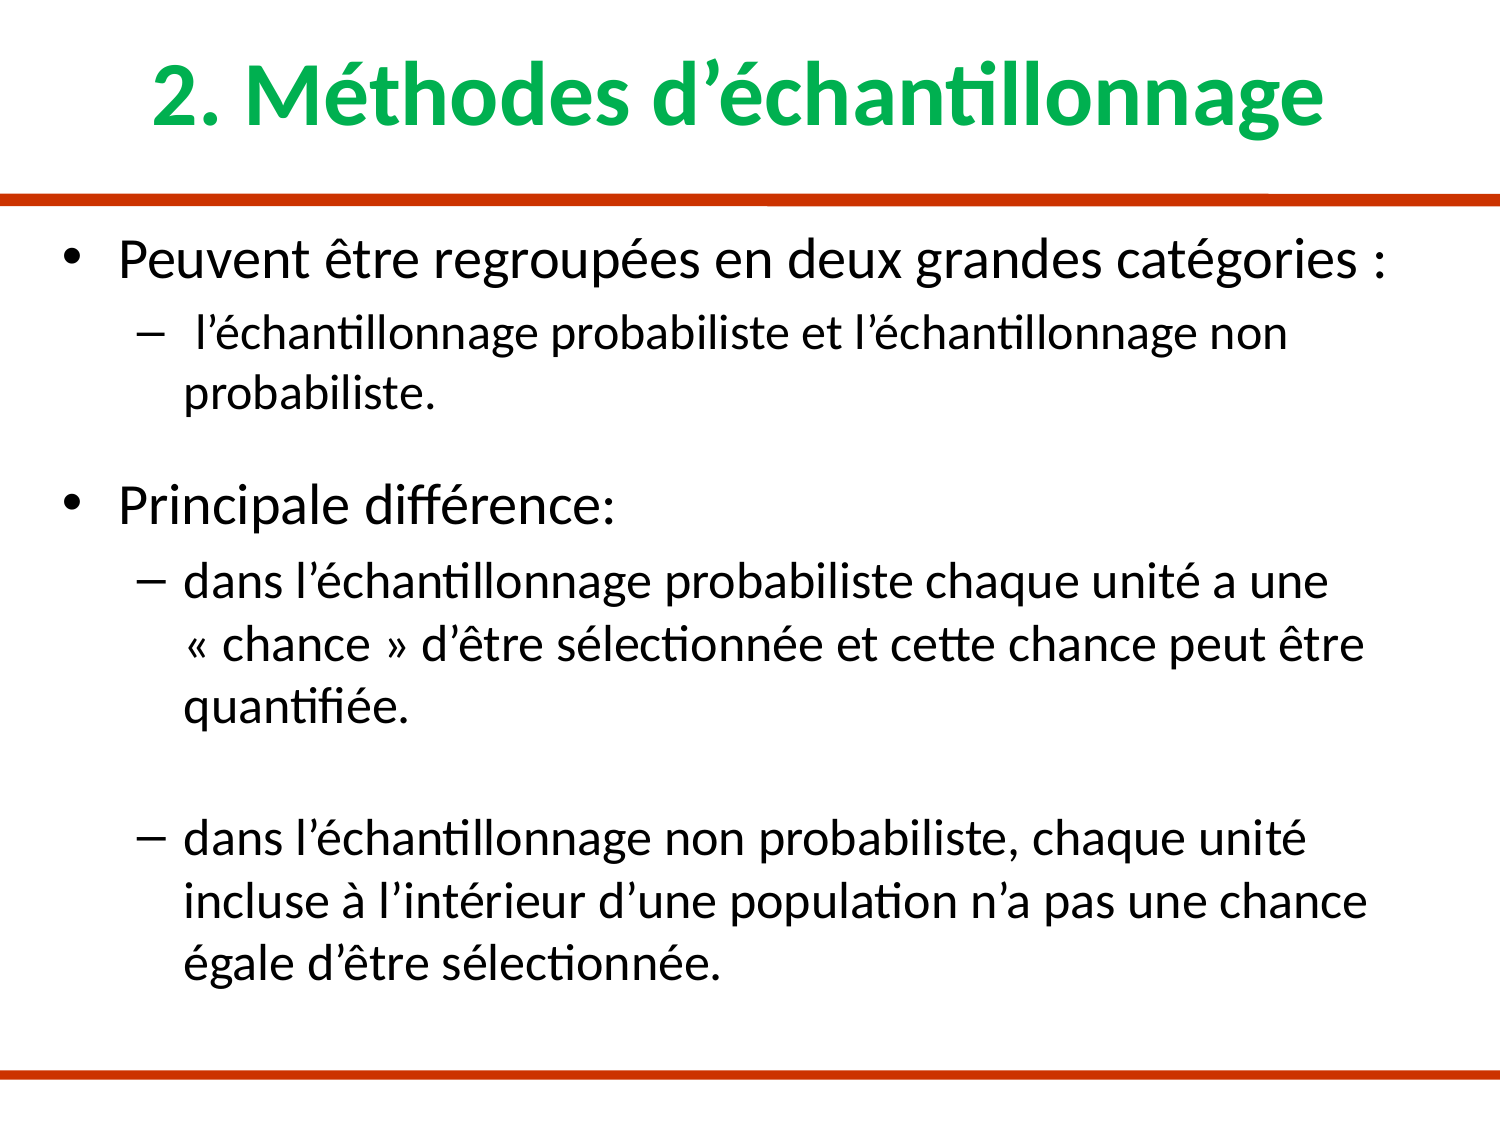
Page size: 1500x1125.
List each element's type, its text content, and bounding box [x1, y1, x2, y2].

list Peuvent être regroupées en deux grandes catégories : l’échantillonnage probabiliste et l’échantillonnage non probabiliste. Principale différence: dans l’échantillonnage probabiliste chaque unité a une « chance » d’être sélectionnée et cette chance peut être quantifiée. dans l’échantillonnage non probabiliste, chaque unité incluse à l’intérieur d’une population n’a pas une chance égale d’être sélectionnée. [46, 212, 1441, 1079]
title 2. Méthodes d’échantillonnage [75, 11, 1425, 166]
